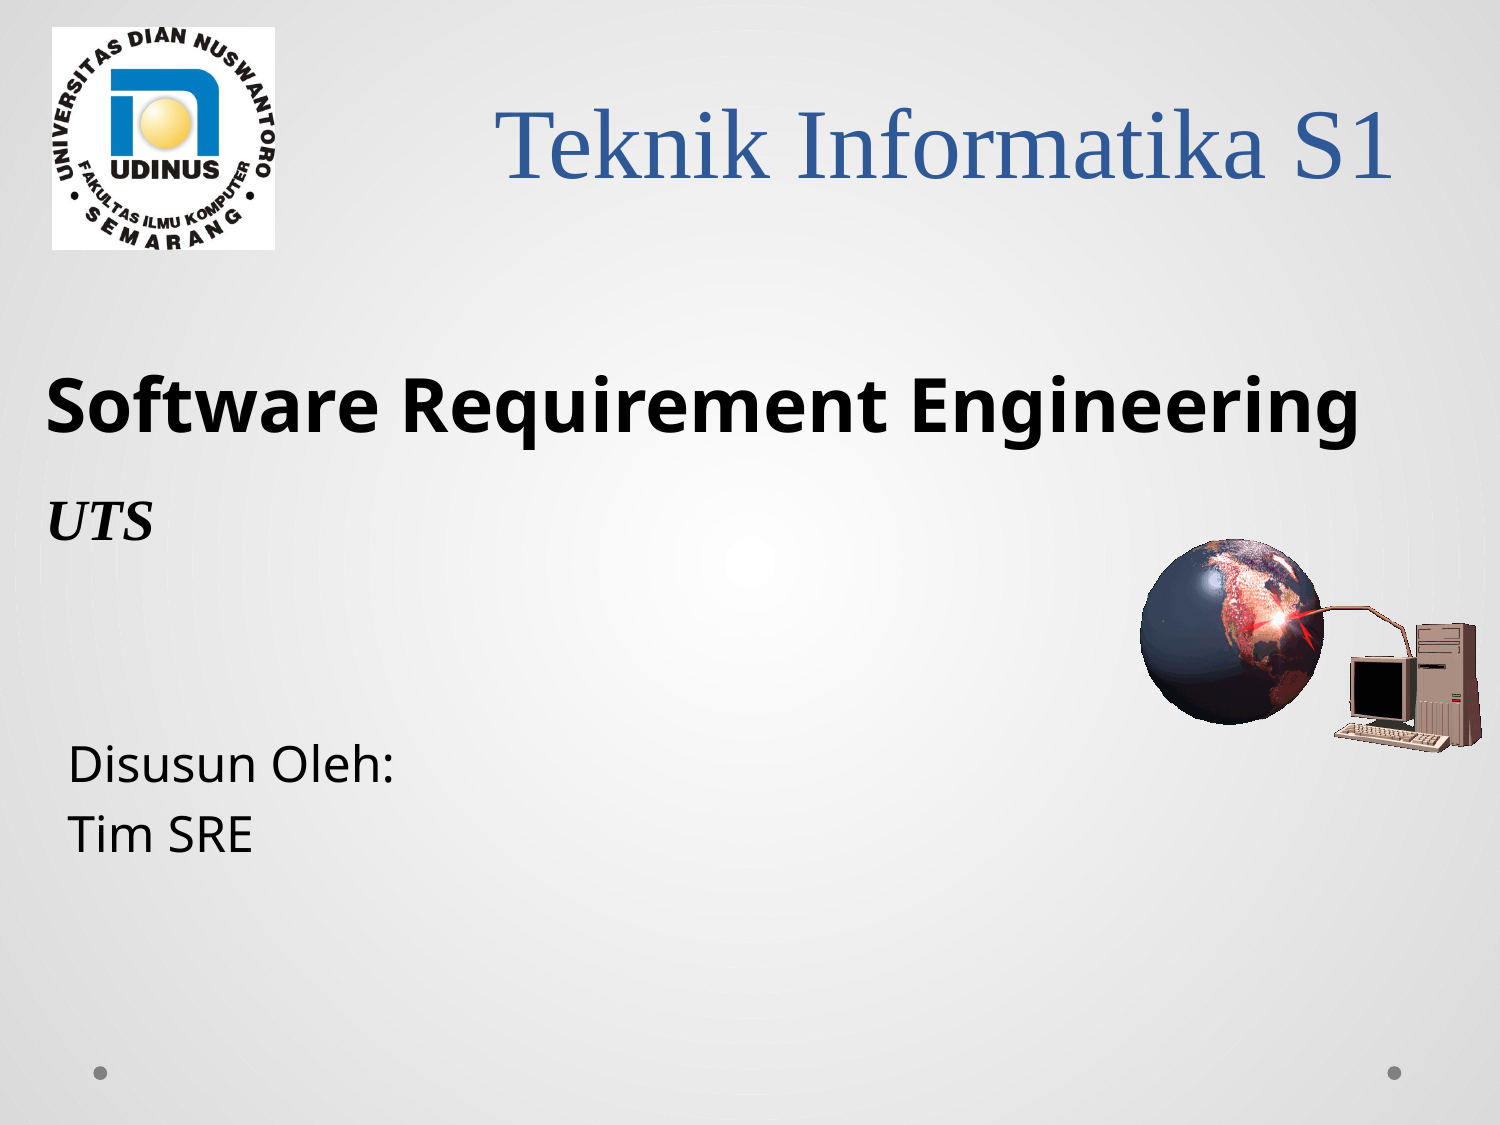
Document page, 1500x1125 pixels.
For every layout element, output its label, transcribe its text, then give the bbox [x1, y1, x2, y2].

picture [51, 27, 276, 251]
text_box Software Requirement Engineering [0, 349, 1450, 500]
subtitle Disusun Oleh: Tim SRE [52, 725, 1050, 1075]
picture [1132, 524, 1498, 769]
title Teknik Informatika S1 [312, 56, 1500, 207]
text_box UTS [0, 474, 1463, 625]
